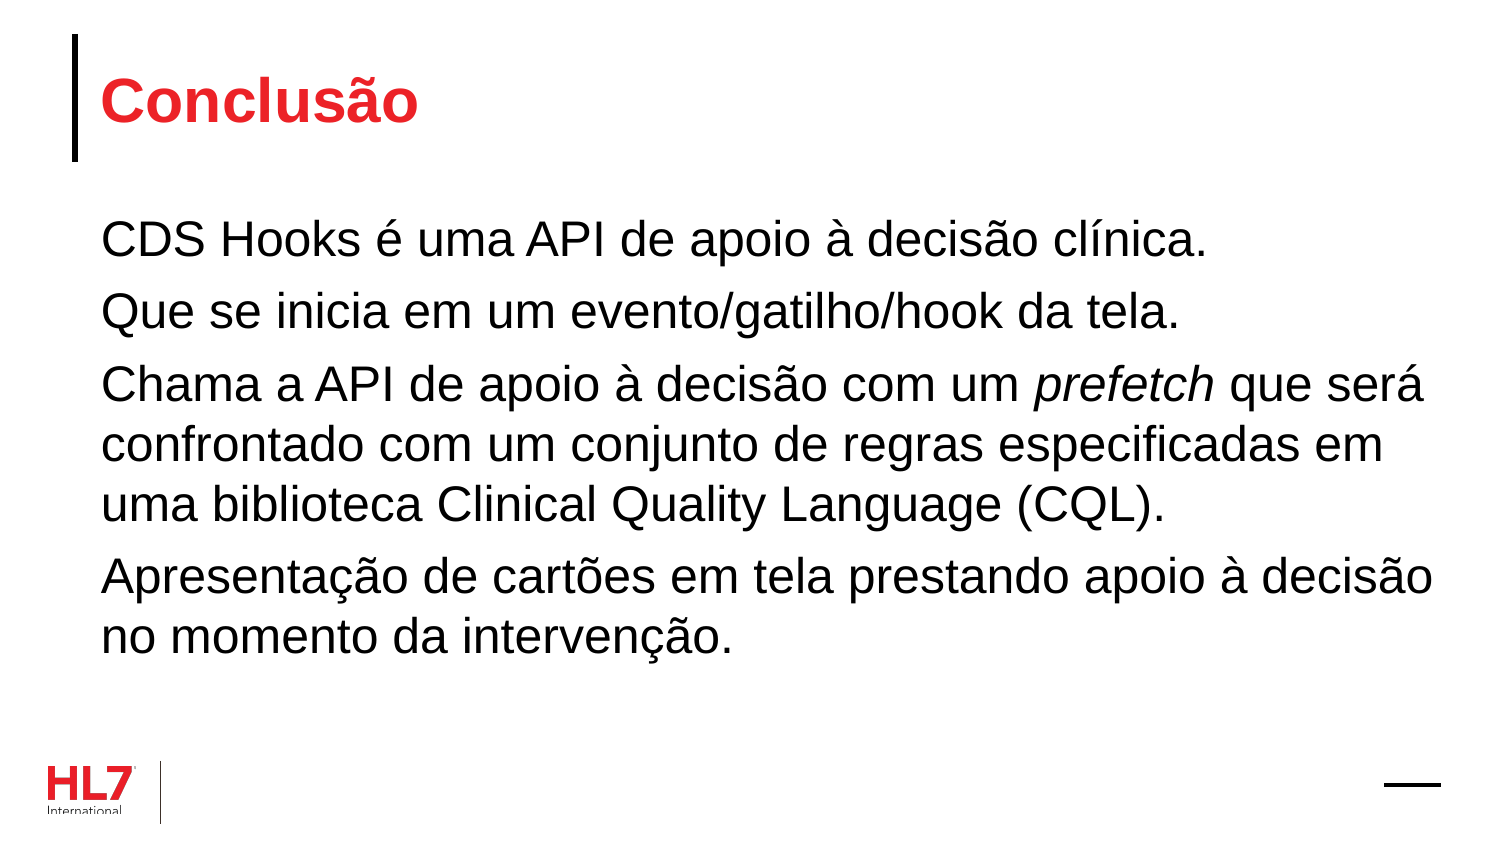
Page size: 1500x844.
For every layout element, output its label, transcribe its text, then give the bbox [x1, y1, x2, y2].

picture [48, 766, 136, 814]
list CDS Hooks é uma API de apoio à decisão clínica. Que se inicia em um evento/gatilho/hook da tela. Chama a API de apoio à decisão com um prefetch que será confrontado com um conjunto de regras especificadas em uma biblioteca Clinical Quality Language (CQL). Apresentação de cartões em tela prestando apoio à decisão no momento da intervenção. [100, 206, 1451, 753]
title Conclusão [100, 33, 1451, 163]
